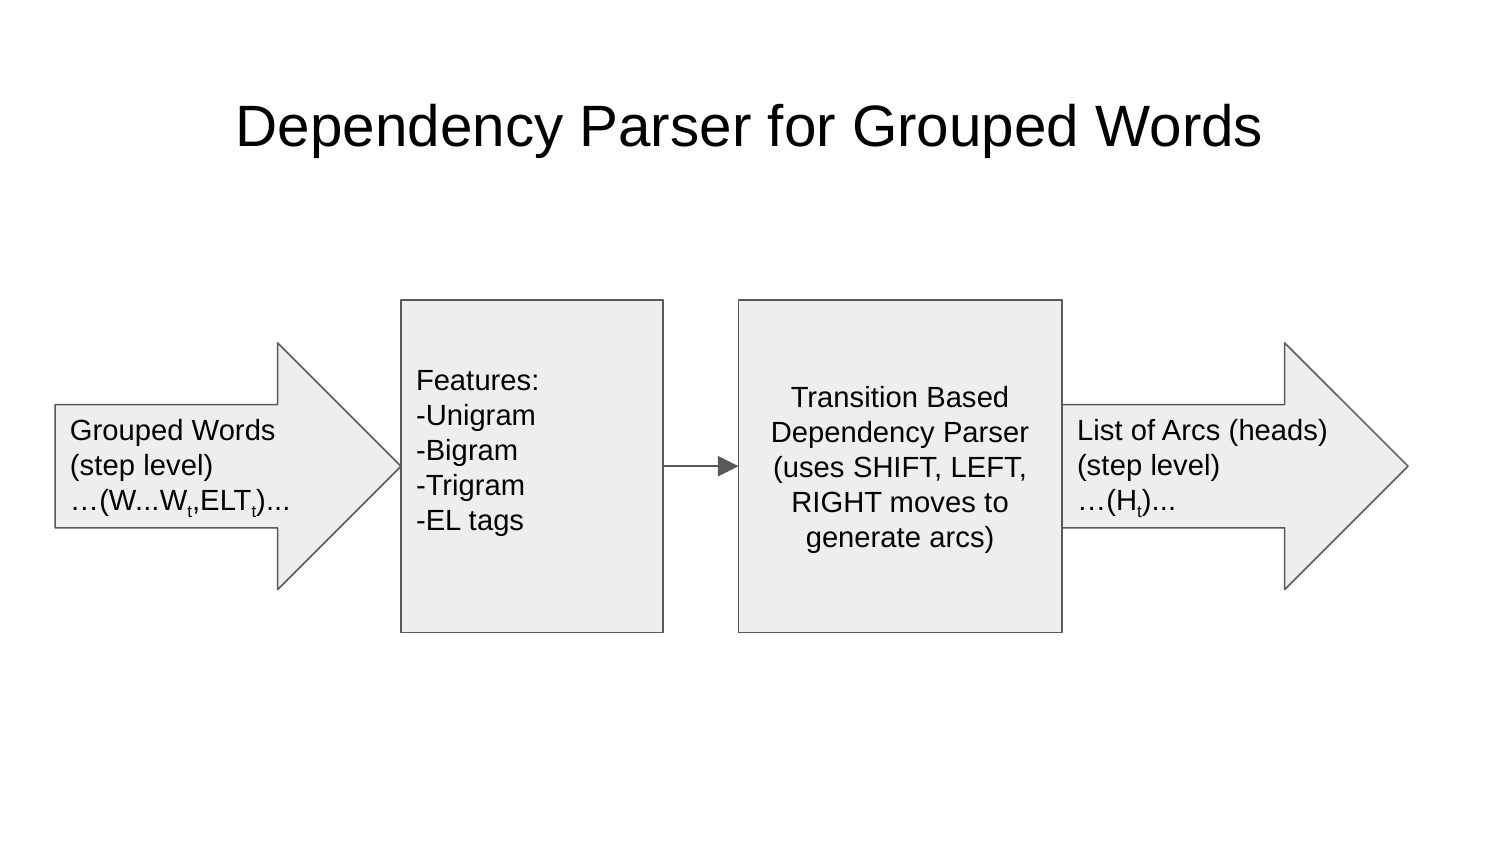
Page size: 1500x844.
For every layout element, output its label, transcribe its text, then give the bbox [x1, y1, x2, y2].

text_box Grouped Words (step level) …(W...Wt,ELTt)... [55, 342, 400, 590]
text_box Features: -Unigram -Bigram -Trigram -EL tags [400, 299, 663, 633]
text_box Transition Based Dependency Parser (uses SHIFT, LEFT, RIGHT moves to generate arcs) [738, 299, 1063, 633]
title Dependency Parser for Grouped Words [51, 72, 1449, 167]
text_box List of Arcs (heads) (step level) …(Ht)... [1062, 342, 1409, 590]
